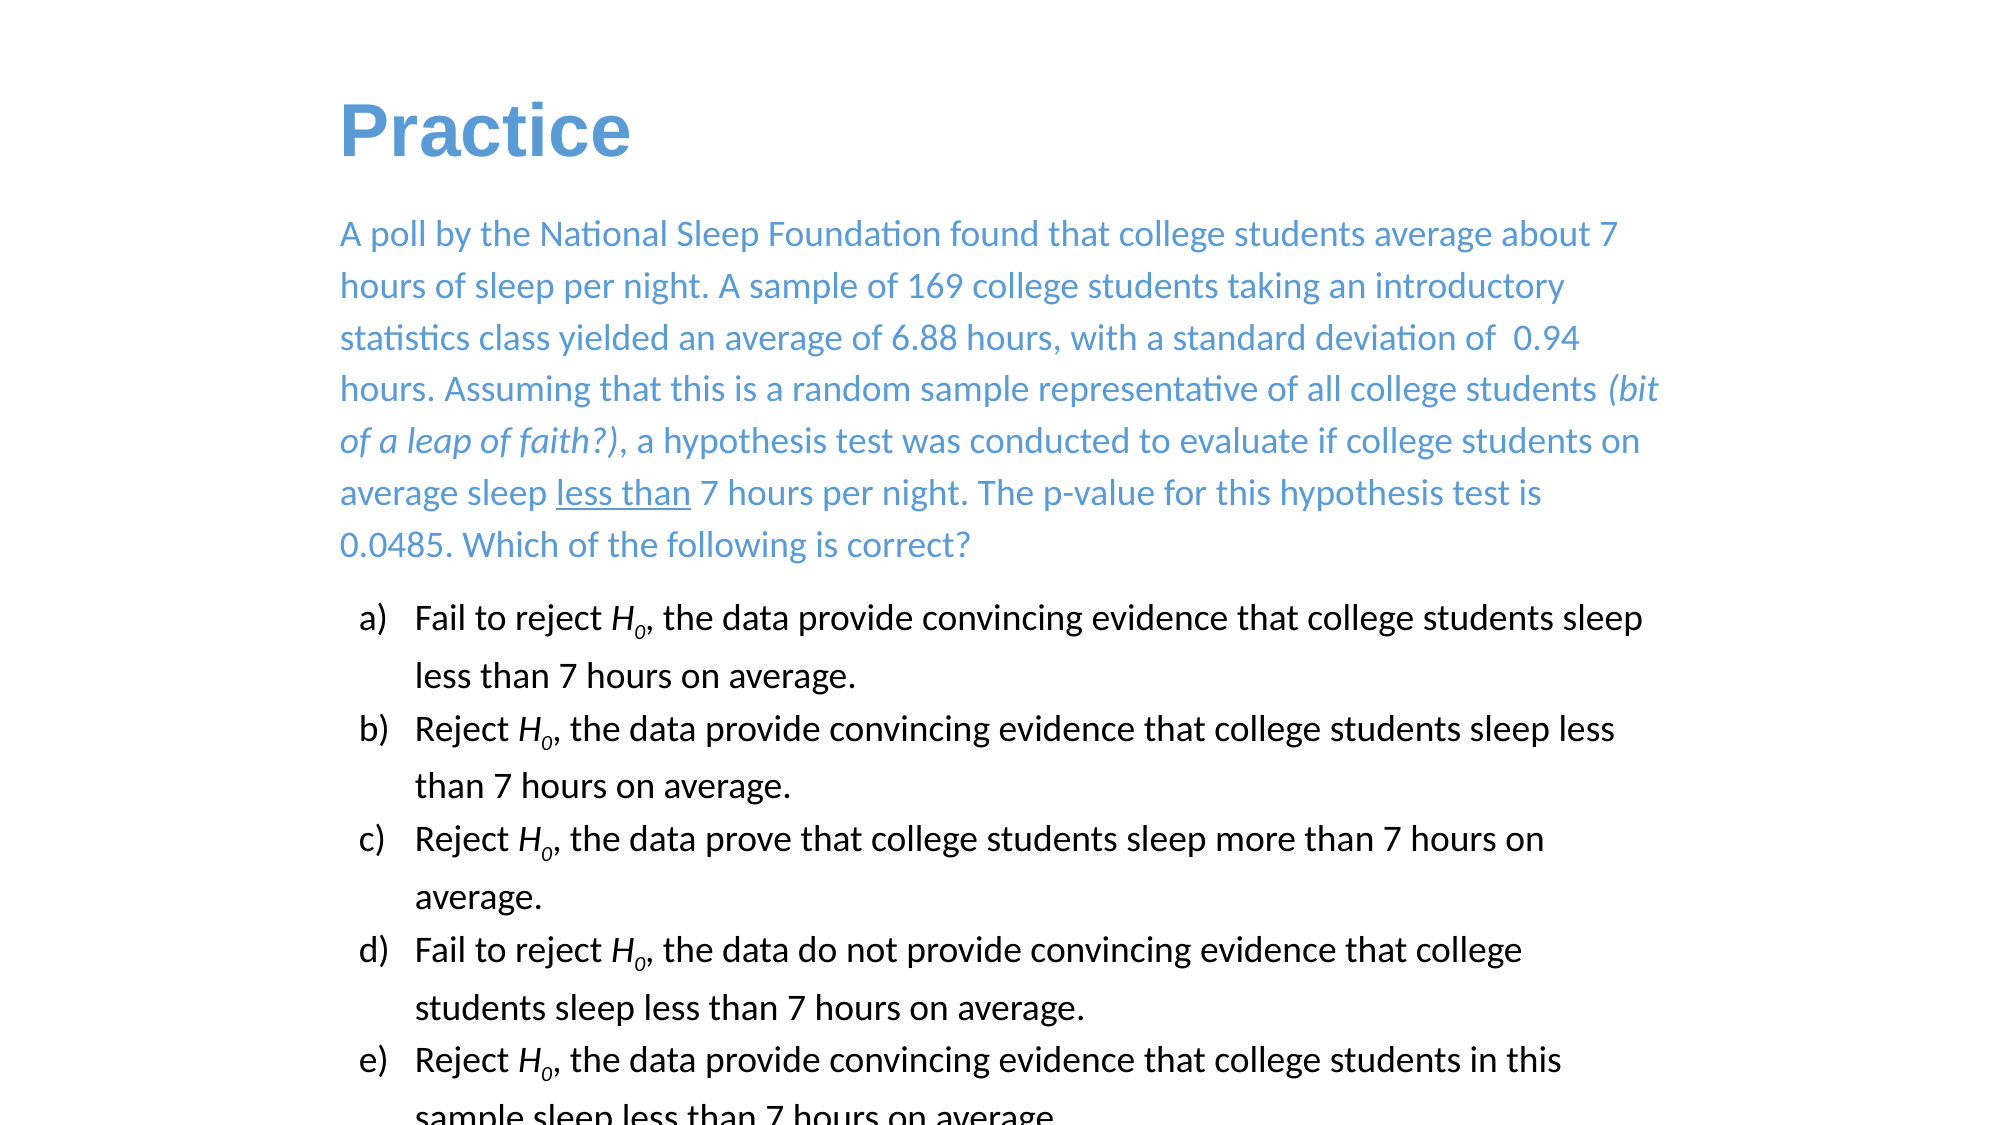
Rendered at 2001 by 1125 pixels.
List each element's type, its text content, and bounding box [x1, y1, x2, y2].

title Practice [324, 0, 1675, 188]
list A poll by the National Sleep Foundation found that college students average about 7 hours of sleep per night. A sample of 169 college students taking an introductory statistics class yielded an average of 6.88 hours, with a standard deviation of 0.94 hours. Assuming that this is a random sample representative of all college students (bit of a leap of faith?), a hypothesis test was conducted to evaluate if college students on average sleep less than 7 hours per night. The p-value for this hypothesis test is 0.0485. Which of the following is correct? Fail to reject H0, the data provide convincing evidence that college students sleep less than 7 hours on average. Reject H0, the data provide convincing evidence that college students sleep less than 7 hours on average. Reject H0, the data prove that college students sleep more than 7 hours on average. Fail to reject H0, the data do not provide convincing evidence that college students sleep less than 7 hours on average. Reject H0, the data provide convincing evidence that college students in this sample sleep less than 7 hours on average. [325, 188, 1675, 898]
